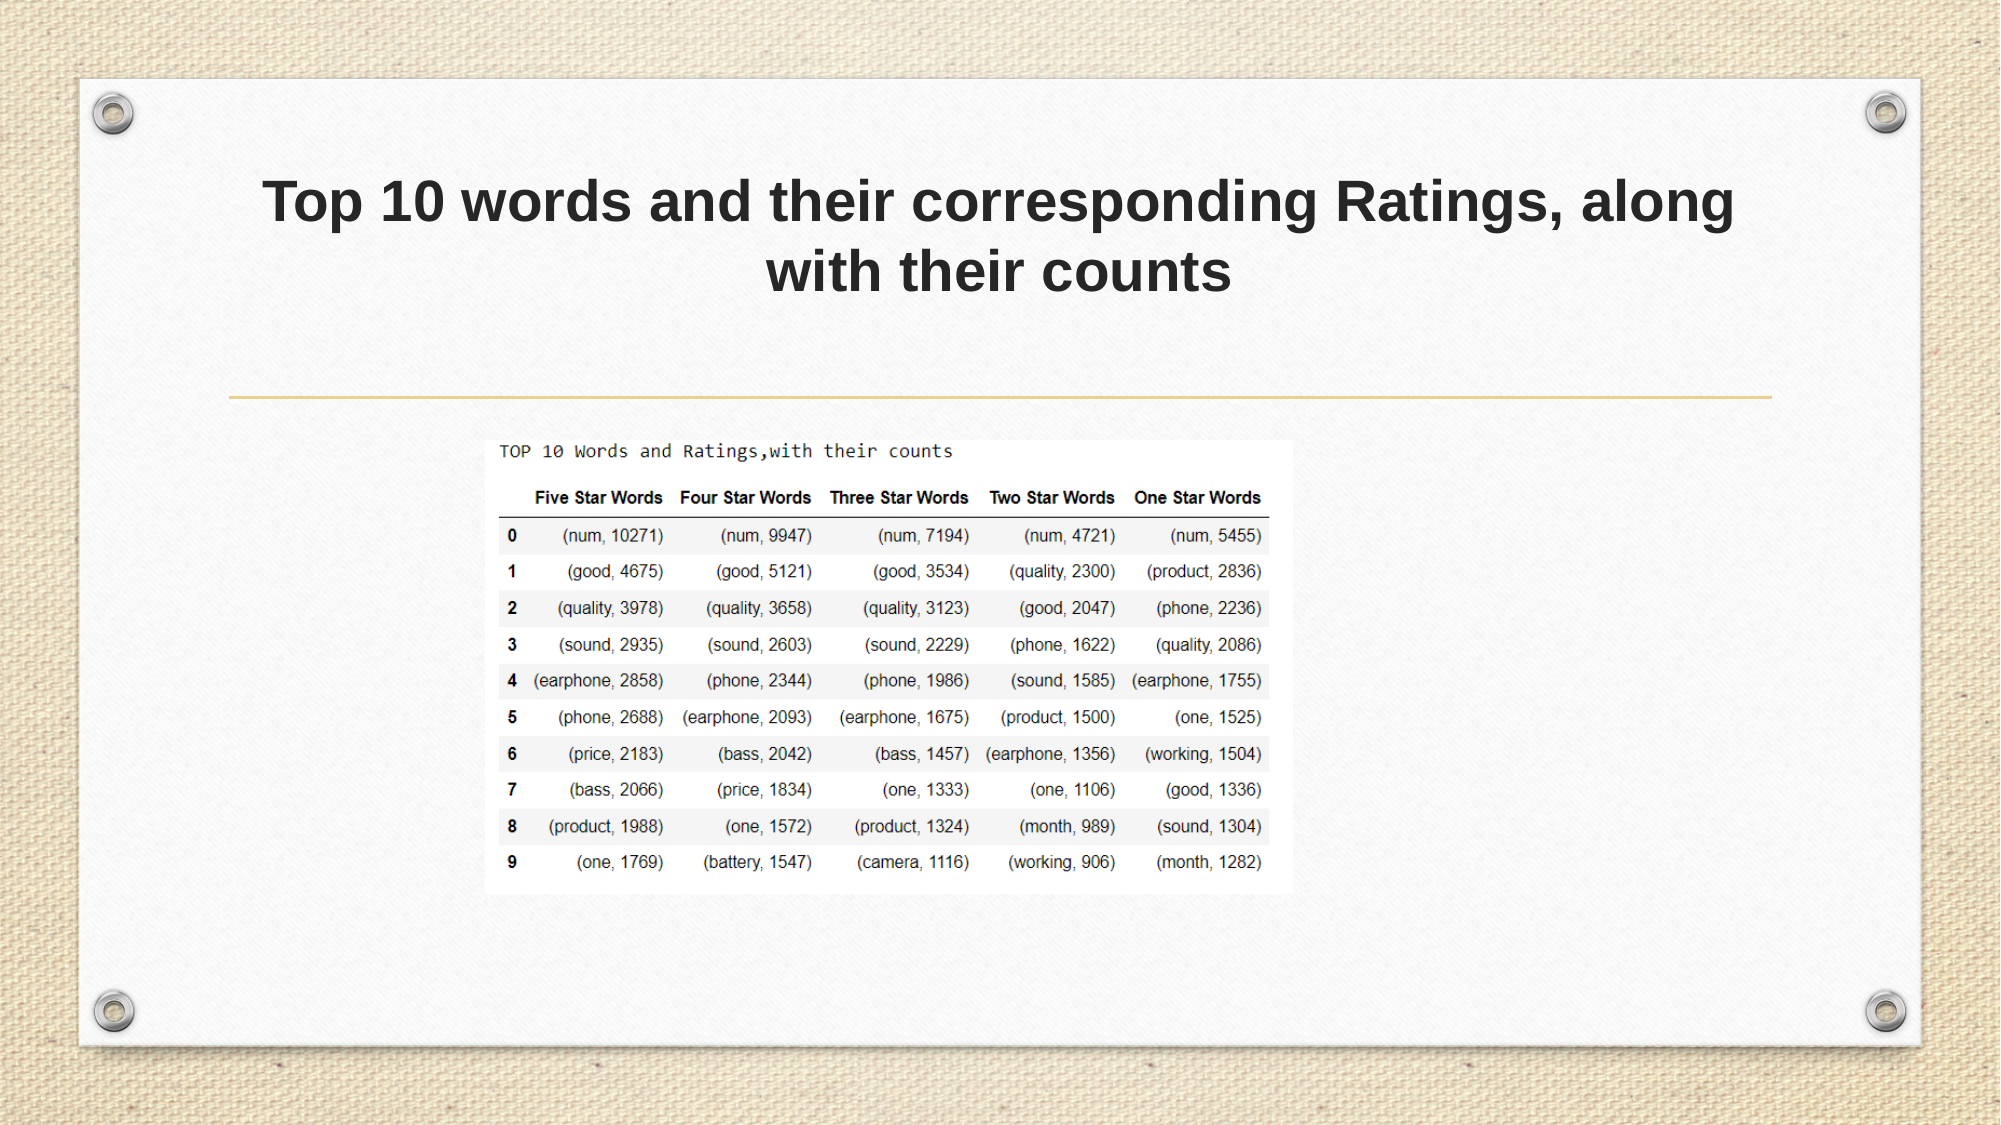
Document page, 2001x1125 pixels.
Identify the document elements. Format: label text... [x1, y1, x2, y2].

title Top 10 words and their corresponding Ratings, along with their counts [212, 161, 1788, 375]
picture [0, 0, 2001, 1125]
